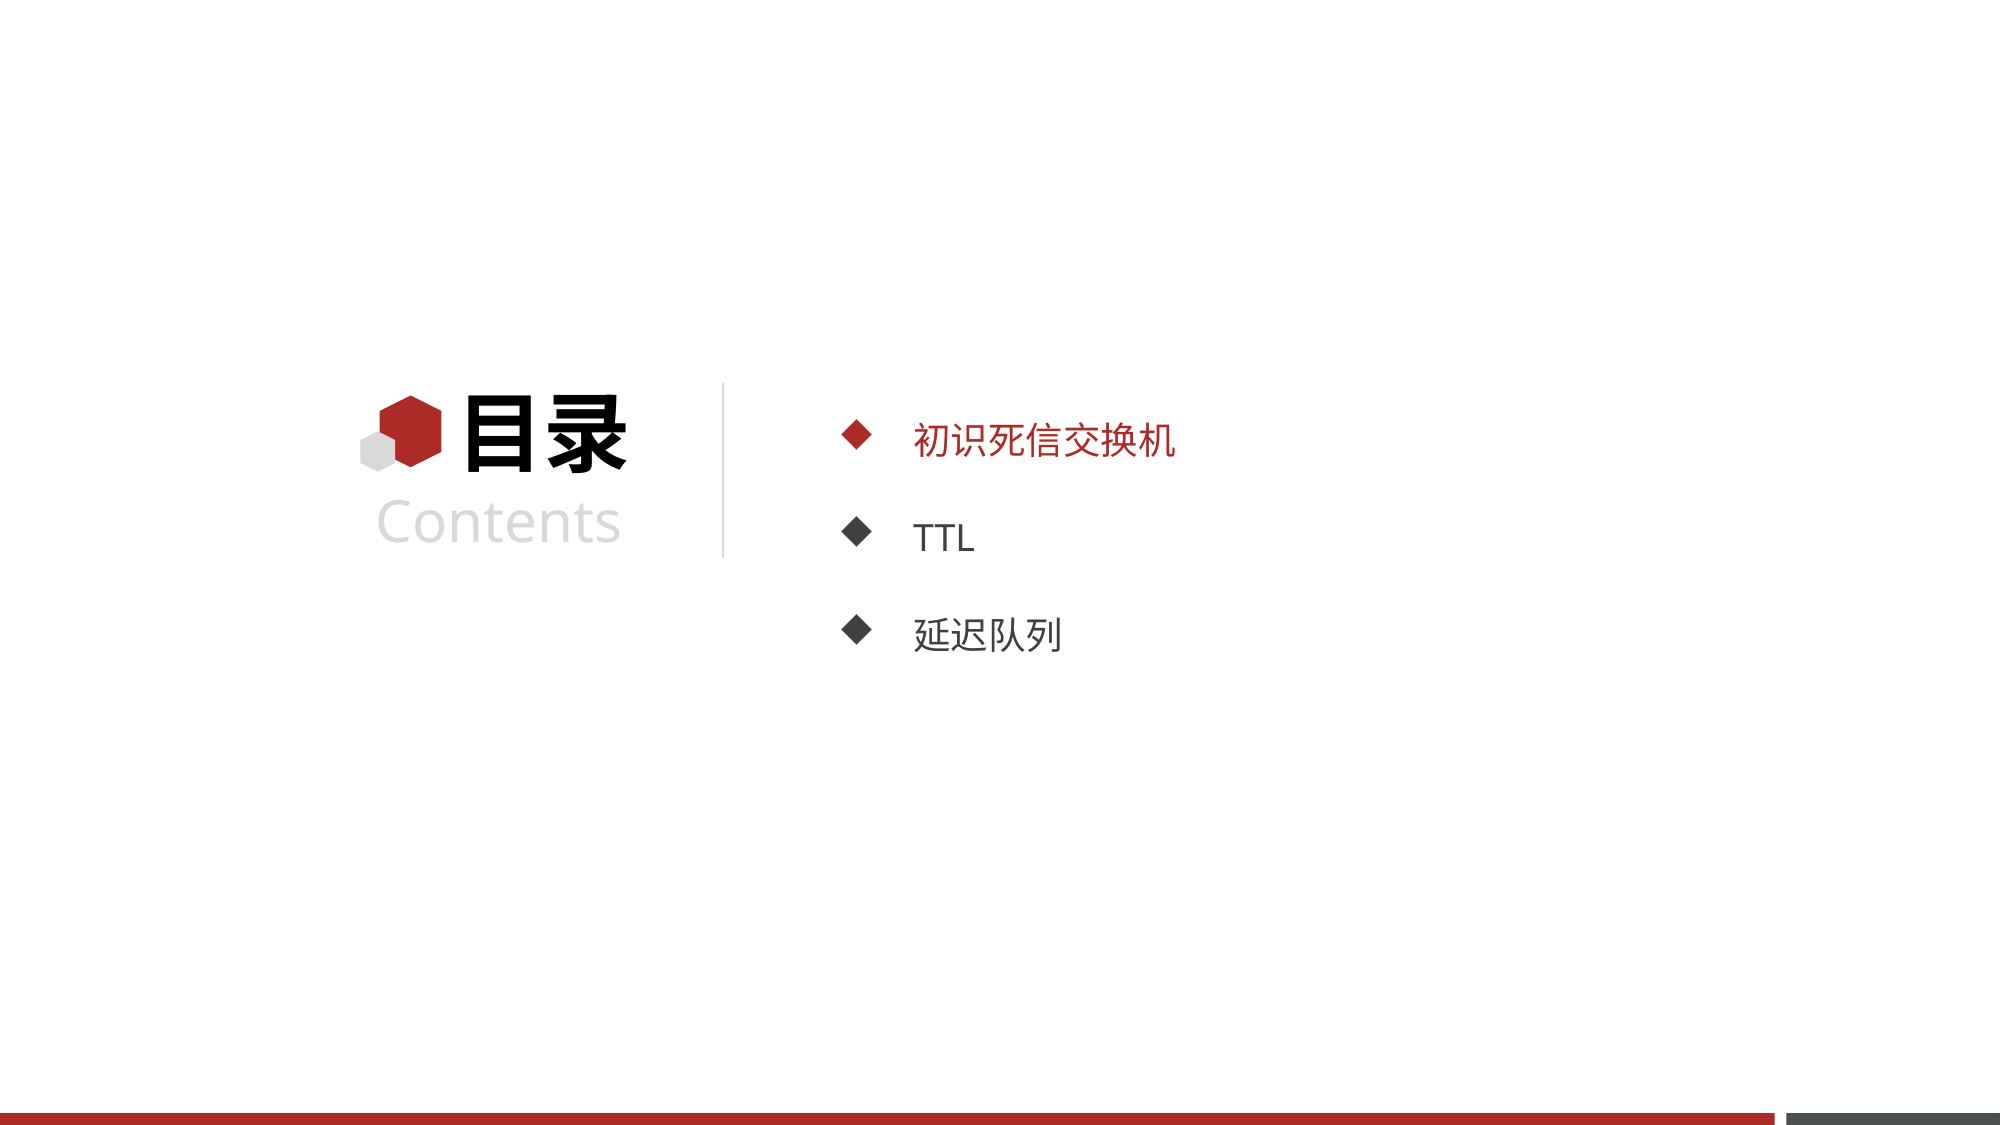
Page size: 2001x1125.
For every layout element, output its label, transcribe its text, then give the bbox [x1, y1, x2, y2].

list 初识死信交换机 TTL 延迟队列 [823, 165, 1804, 864]
